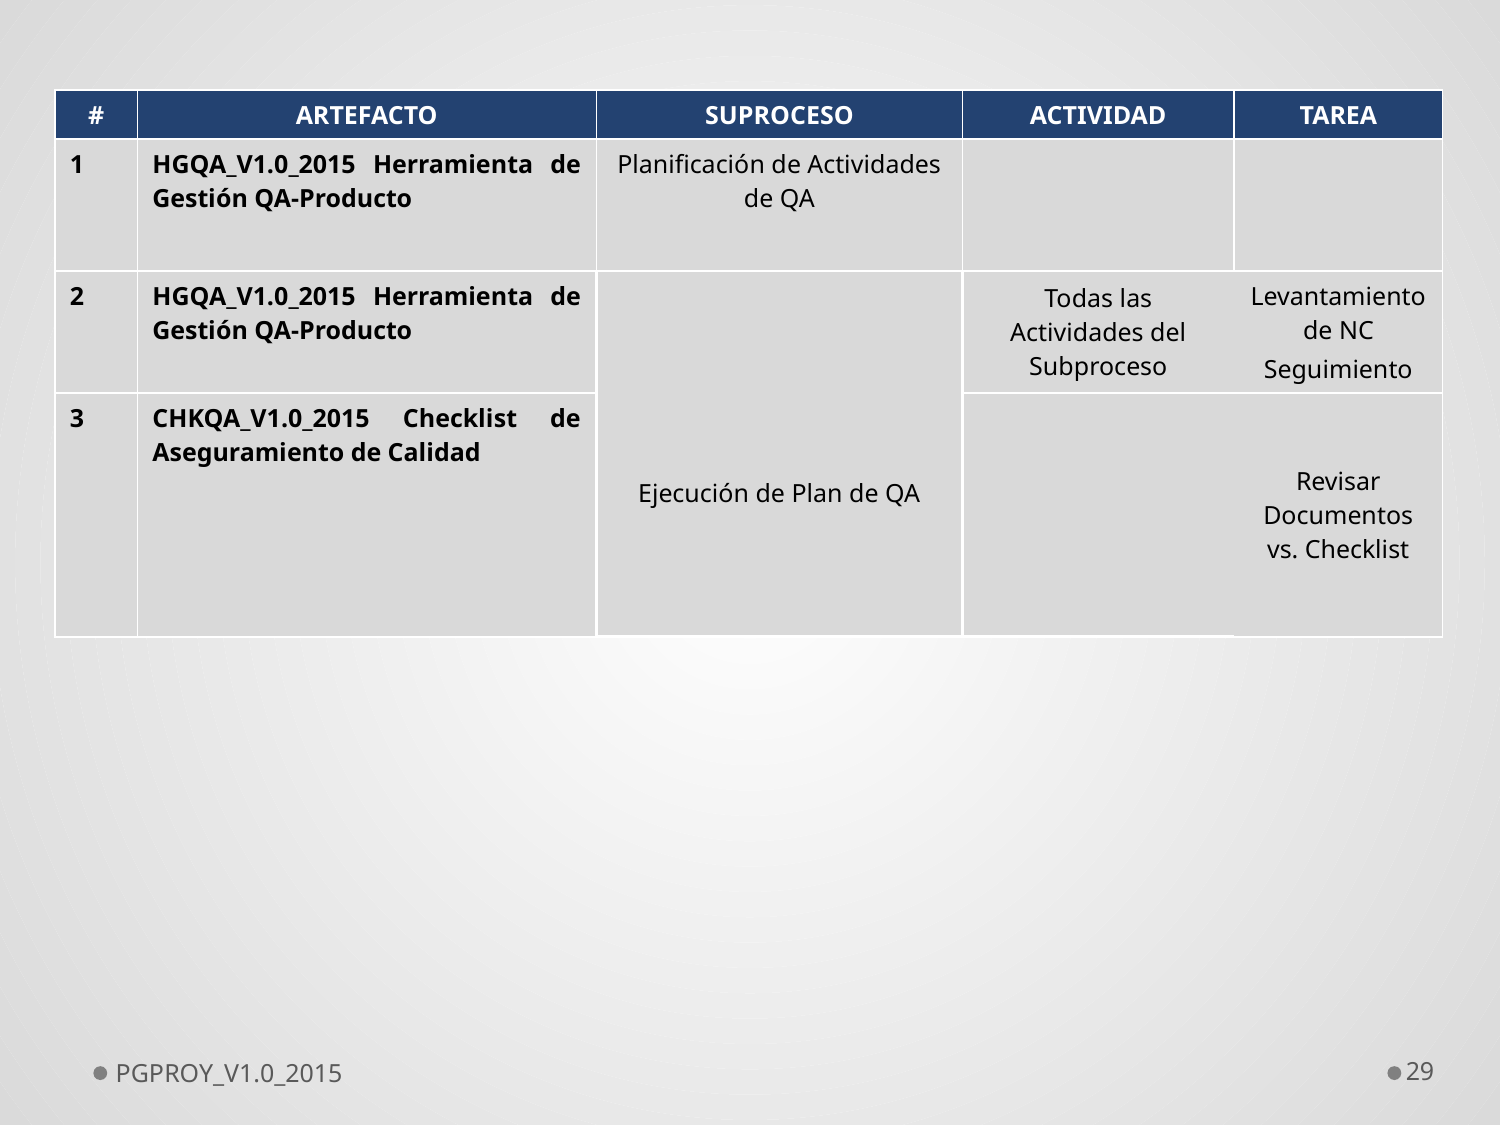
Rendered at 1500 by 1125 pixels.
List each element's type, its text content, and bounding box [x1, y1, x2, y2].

table_header # [56, 91, 137, 138]
table_cell [964, 394, 1234, 635]
table_cell 3 [56, 394, 137, 636]
table_cell 1 [56, 140, 137, 270]
table_cell Revisar Documentos vs. Checklist [1234, 394, 1442, 636]
table_cell 2 [56, 272, 137, 392]
table_header TAREA [1235, 91, 1442, 138]
table_header SUPROCESO [597, 91, 962, 138]
table_cell HGQA_V1.0_2015 Herramienta de Gestión QA-Producto [138, 272, 595, 392]
table_cell Planificación de Actividades de QA [597, 140, 962, 270]
footer PGPROY_V1.0_2015 [108, 1042, 703, 1103]
slide_number 29 [1401, 1042, 1494, 1103]
table_cell CHKQA_V1.0_2015 Checklist de Aseguramiento de Calidad [138, 394, 595, 636]
table_cell Levantamiento de NC Seguimiento [1234, 272, 1442, 392]
table_cell Ejecución de Plan de QA [598, 272, 961, 635]
table_cell Todas las Actividades del Subproceso [964, 272, 1234, 392]
table_header ARTEFACTO [138, 91, 596, 138]
table_cell [963, 140, 1233, 270]
table_cell [1235, 140, 1442, 270]
table_cell HGQA_V1.0_2015 Herramienta de Gestión QA-Producto [138, 140, 596, 270]
table_header ACTIVIDAD [963, 91, 1233, 138]
